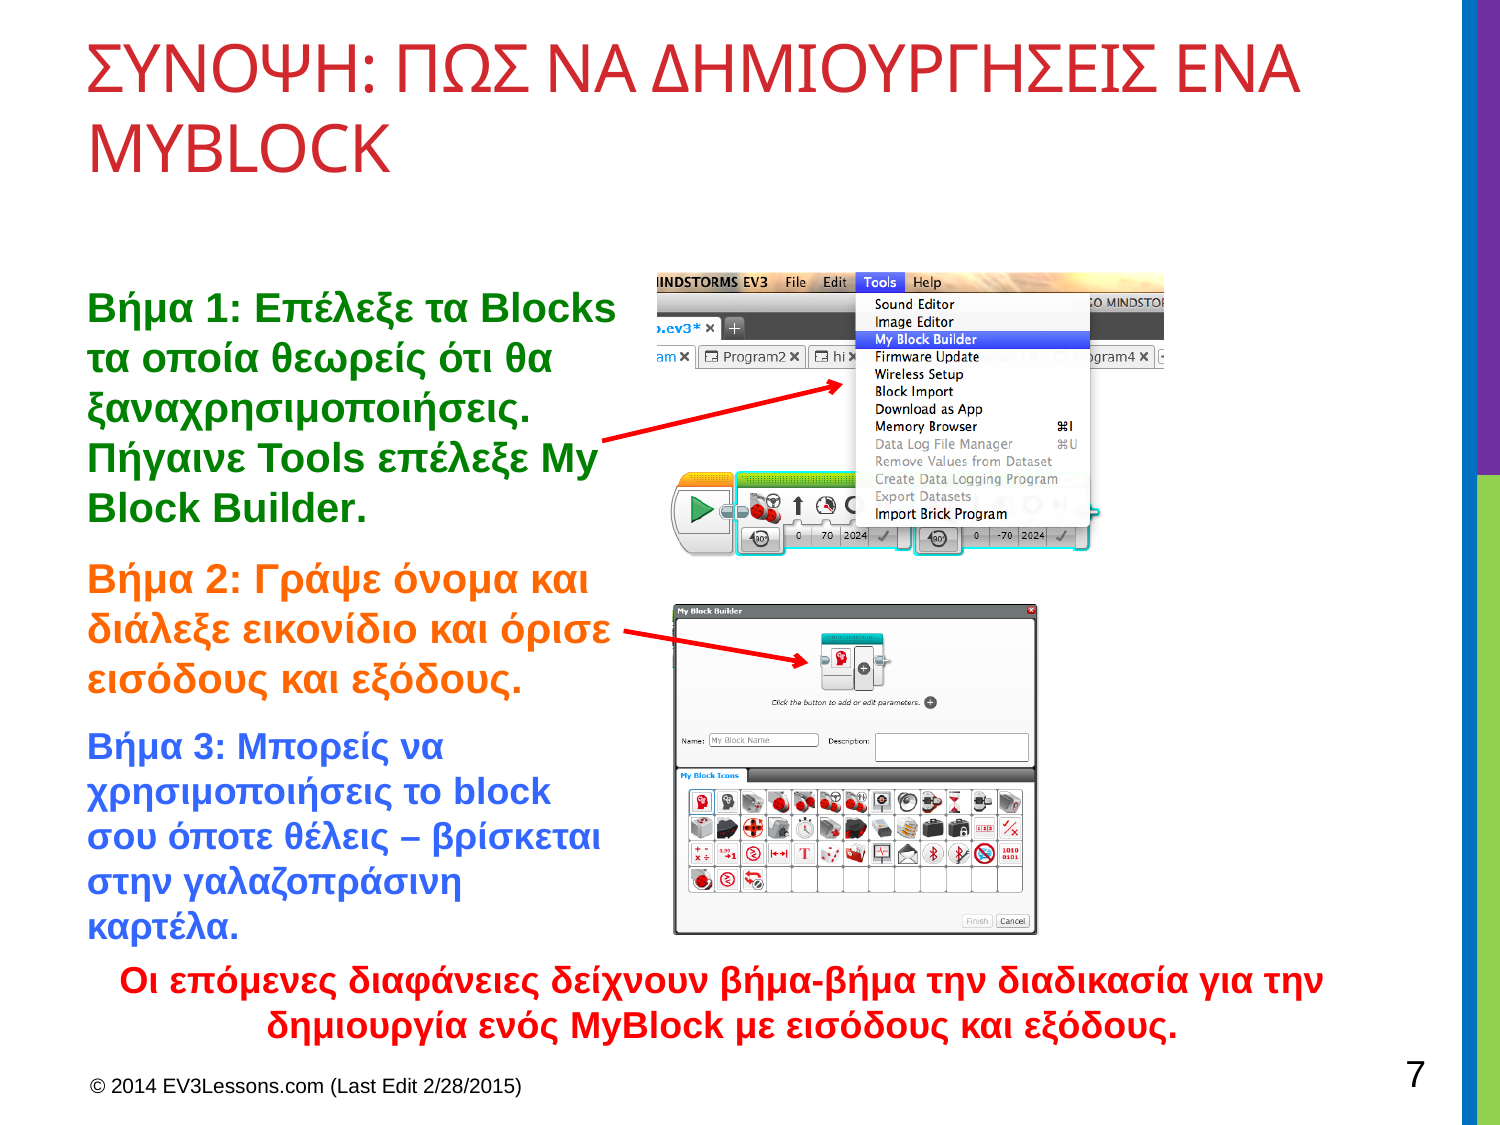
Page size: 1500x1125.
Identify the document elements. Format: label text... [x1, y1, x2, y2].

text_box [623, 630, 809, 664]
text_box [601, 383, 844, 442]
slide_number 7 [1390, 1042, 1500, 1103]
title Συνοψη: πως να δημιουργησεις ενα myblock [71, 17, 1425, 243]
list Βήμα 1: Επέλεξε τα Blocks τα οποία θεωρείς ότι θα ξαναχρησιμοποιήσεις. Πήγαινε Tools επέλεξε My Block Builder. Βήμα 2: Γράψε όνομα και διάλεξε εικονίδιο και όρισε εισόδους και εξόδους. Βήμα 3: Μπορείς να χρησιμοποιήσεις το block σου όποτε θέλεις – βρίσκεται στην γαλαζοπράσινη καρτέλα. [71, 273, 639, 1053]
text_box Οι επόμενες διαφάνειες δείχνουν βήμα-βήμα την διαδικασία για την δημιουργία ενός MyBlock με εισόδους και εξόδους. [81, 948, 1364, 1099]
picture [656, 272, 1164, 936]
footer © 2014 EV3Lessons.com (Last Edit 2/28/2015) [75, 1065, 638, 1112]
